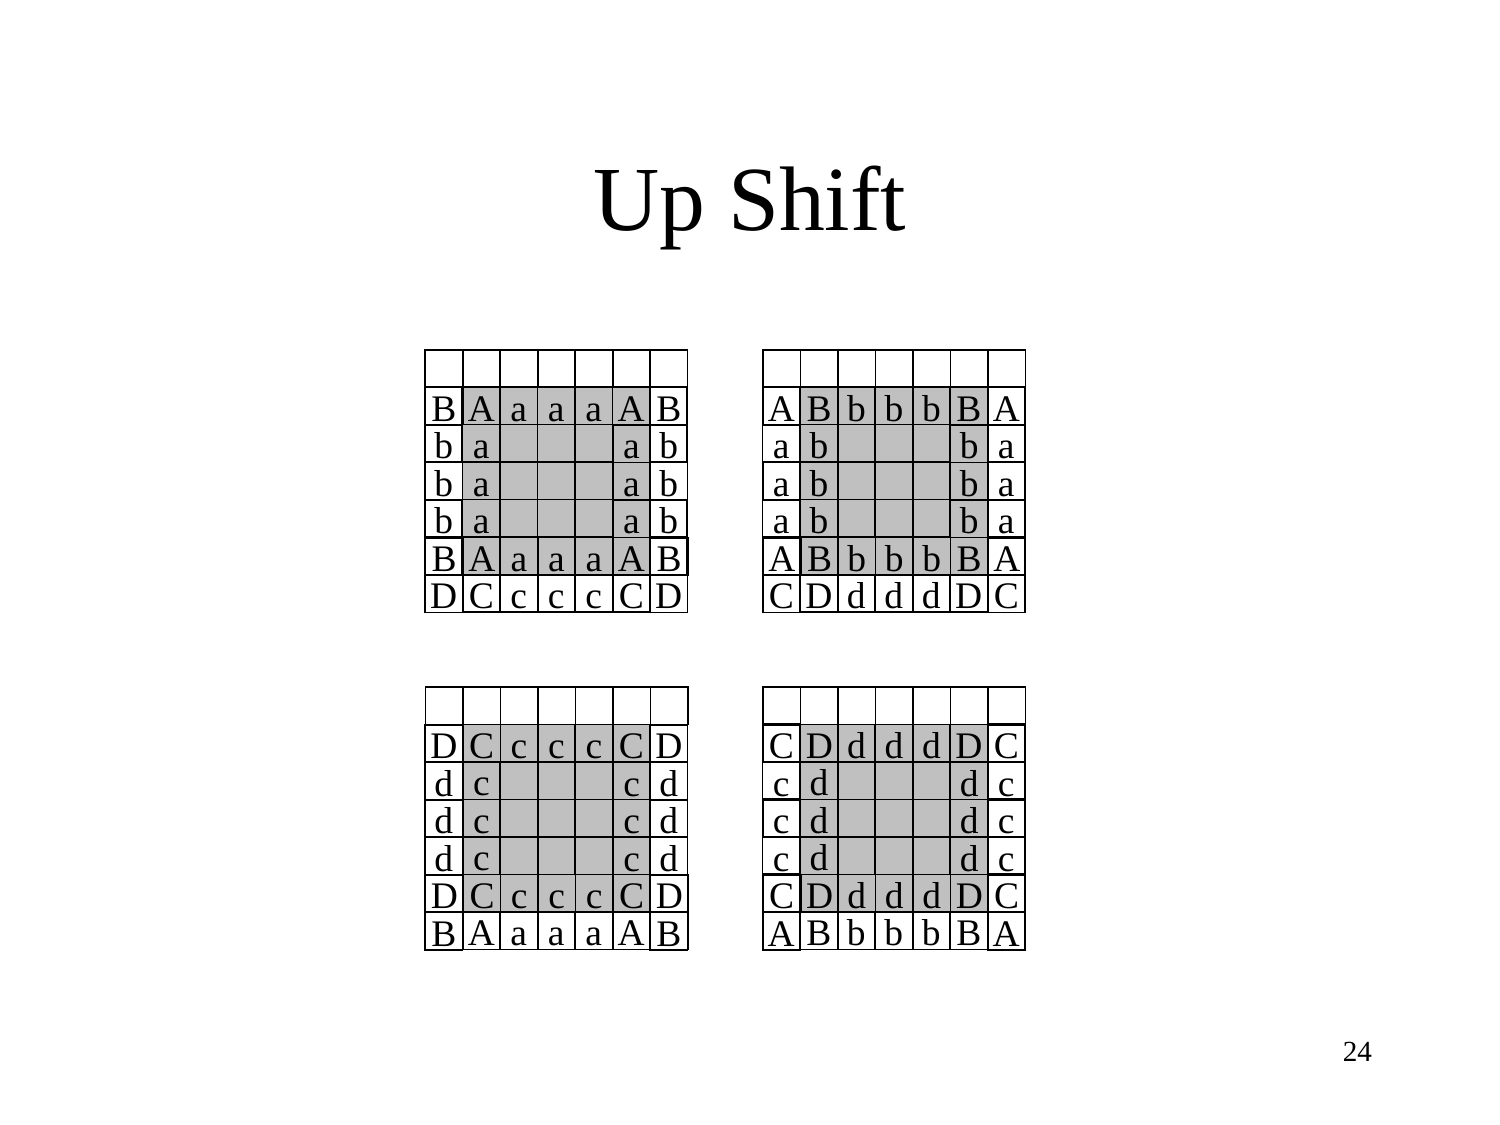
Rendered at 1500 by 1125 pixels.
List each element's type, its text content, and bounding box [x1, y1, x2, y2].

title Up Shift [112, 99, 1388, 288]
slide_number 24 [1074, 1024, 1388, 1101]
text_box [424, 349, 1026, 951]
